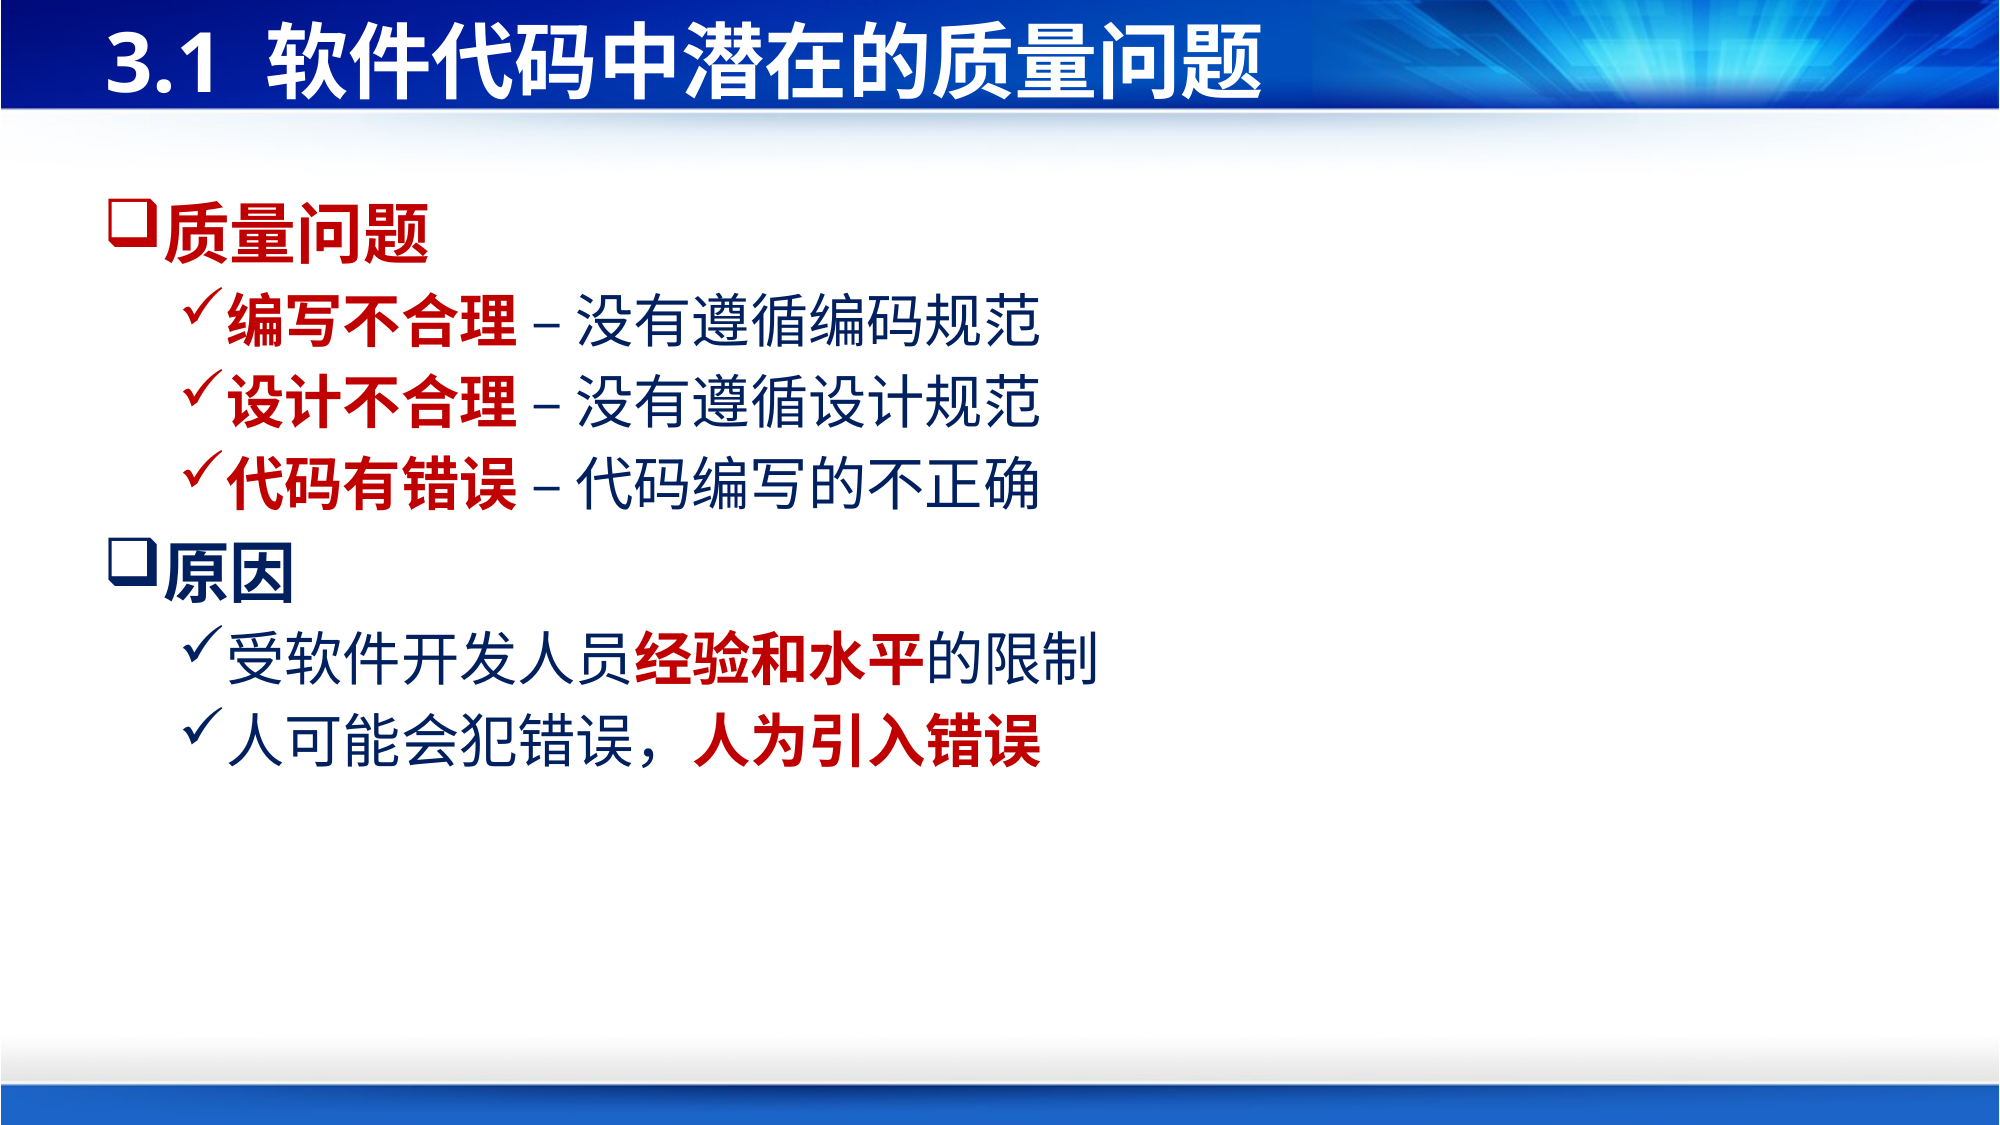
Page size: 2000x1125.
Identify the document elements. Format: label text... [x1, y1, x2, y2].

list 质量问题 编写不合理 – 没有遵循编码规范 设计不合理 – 没有遵循设计规范 代码有错误 – 代码编写的不正确 原因 受软件开发人员经验和水平的限制 人可能会犯错误，人为引入错误 [88, 184, 1880, 1012]
title 3.1 软件代码中潜在的质量问题 [90, 1, 1880, 118]
picture [1, 0, 1999, 1125]
